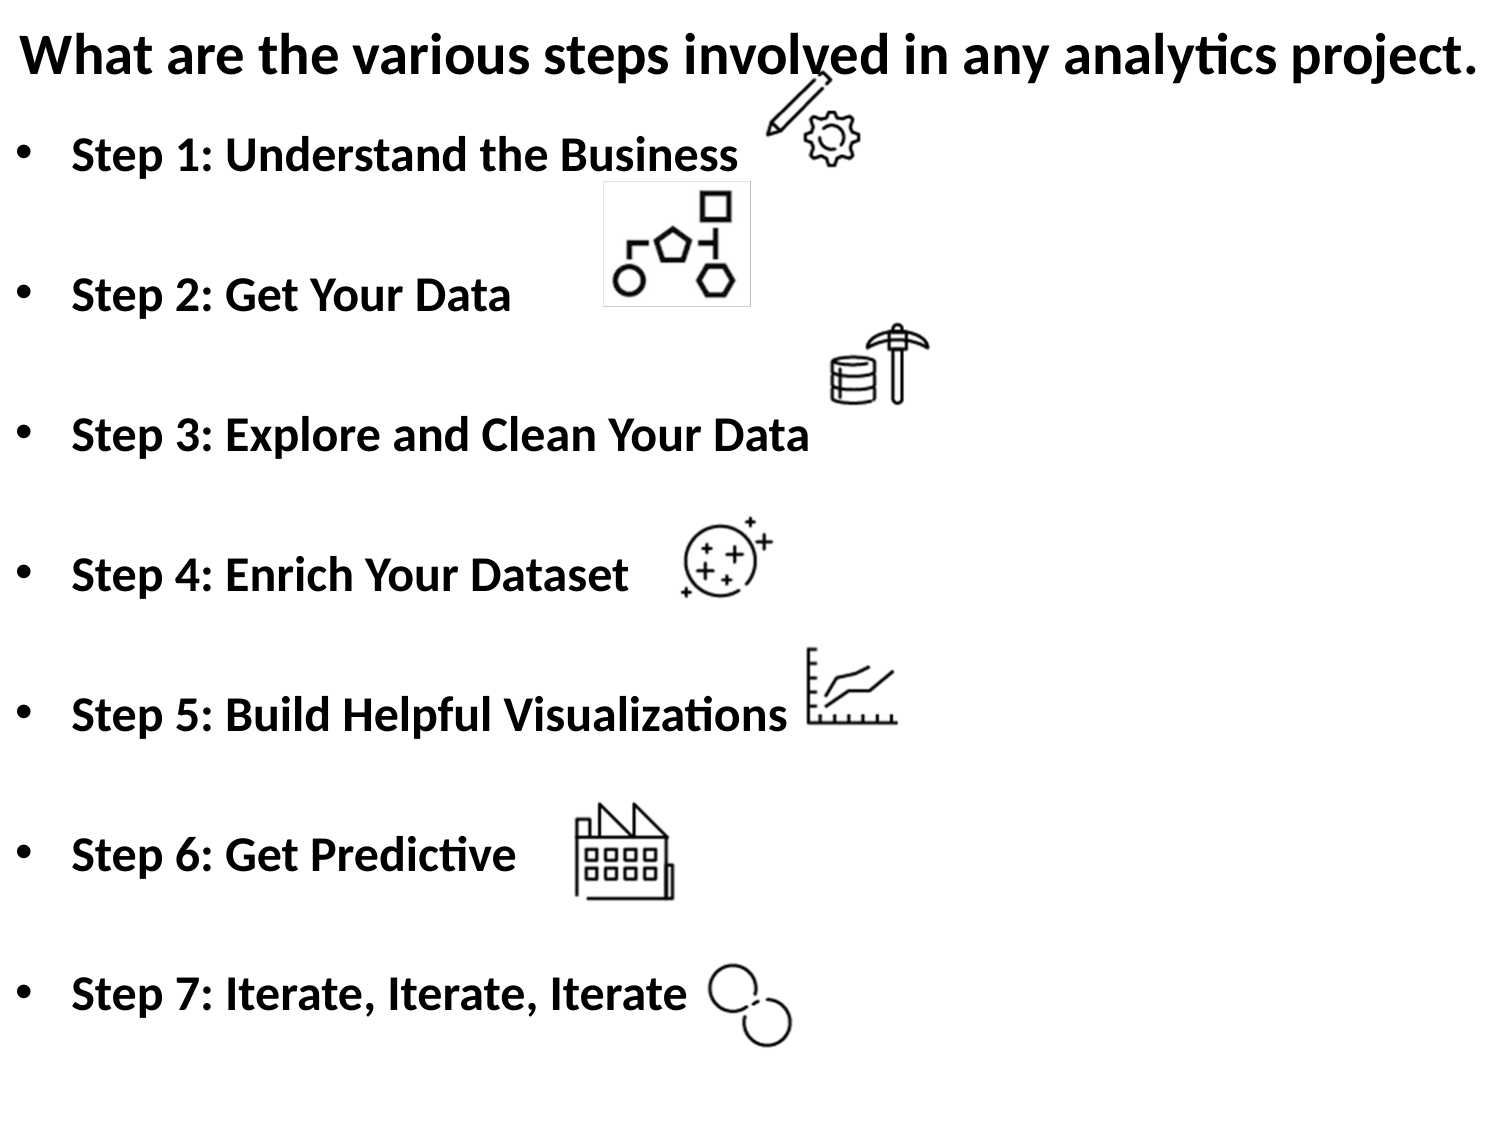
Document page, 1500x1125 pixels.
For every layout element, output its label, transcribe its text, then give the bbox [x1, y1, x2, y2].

title What are the various steps involved in any analytics project. [0, 0, 1500, 102]
list Step 1: Understand the Business Step 2: Get Your Data Step 3: Explore and Clean Your Data Step 4: Enrich Your Dataset Step 5: Build Helpful Visualizations Step 6: Get Predictive Step 7: Iterate, Iterate, Iterate [0, 113, 1500, 1125]
picture [562, 56, 938, 1069]
